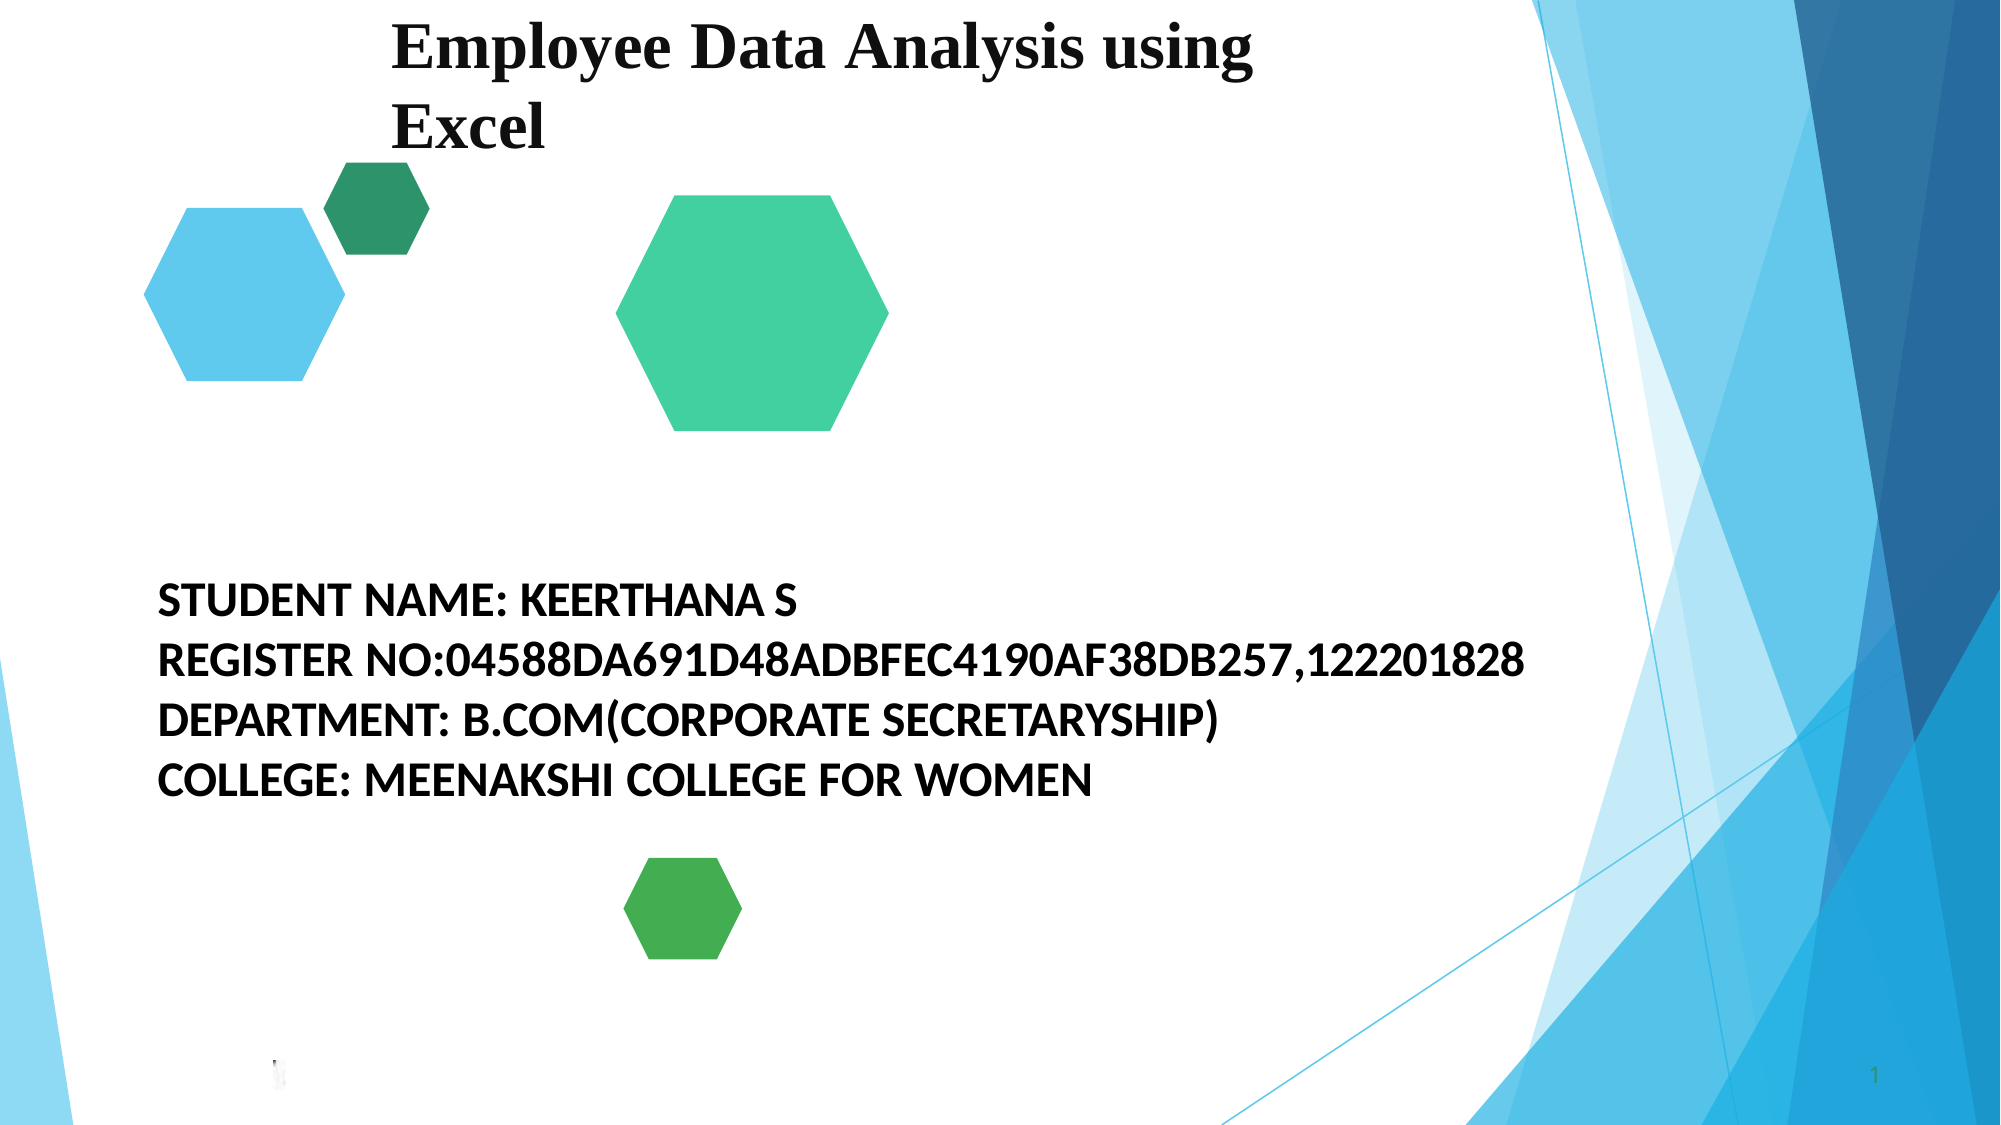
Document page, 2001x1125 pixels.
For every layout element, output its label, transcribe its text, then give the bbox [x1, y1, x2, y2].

text_box [623, 857, 743, 960]
slide_number 1 [1862, 1060, 1890, 1125]
picture [273, 1060, 287, 1091]
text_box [143, 162, 430, 382]
title Employee Data Analysis using Excel [389, 0, 1423, 190]
text_box [615, 195, 889, 432]
text_box STUDENT NAME: KEERTHANA S REGISTER NO:04588DA691D48ADBFEC4190AF38DB257,122201828 DEPARTMENT: B.COM(CORPORATE SECRETARYSHIP) COLLEGE: MEENAKSHI COLLEGE FOR WOMEN [155, 564, 1551, 807]
